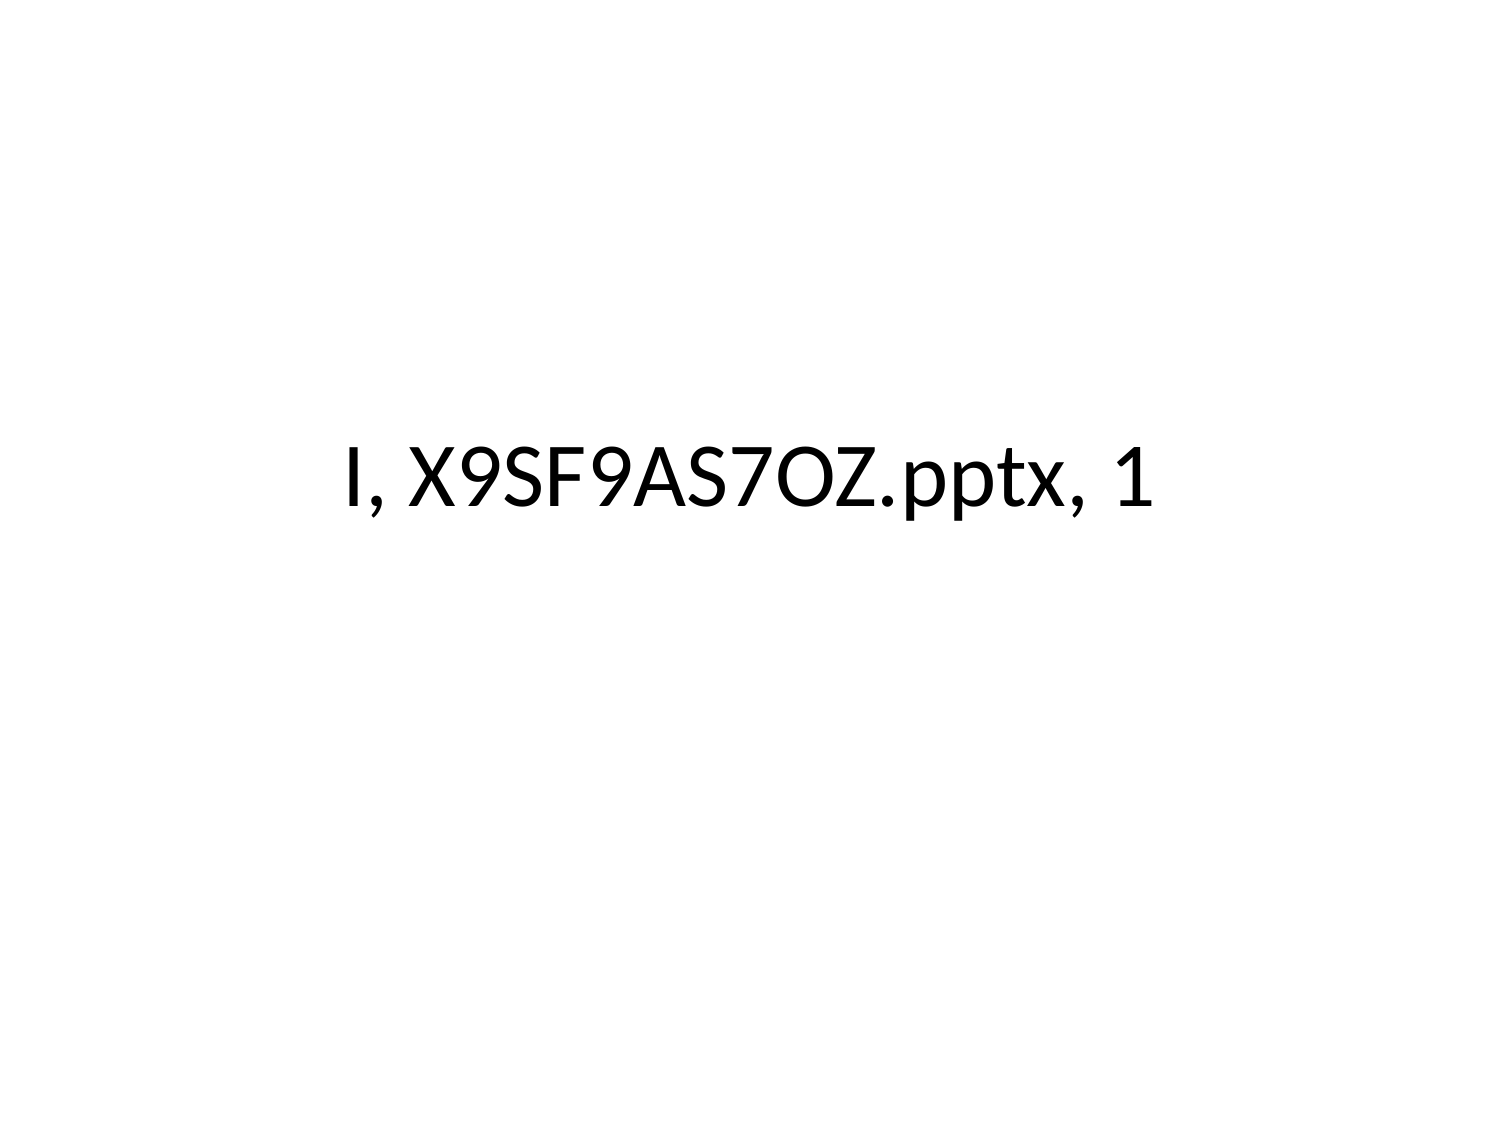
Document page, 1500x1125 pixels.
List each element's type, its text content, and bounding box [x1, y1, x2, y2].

title I, X9SF9AS7OZ.pptx, 1 [112, 349, 1388, 591]
